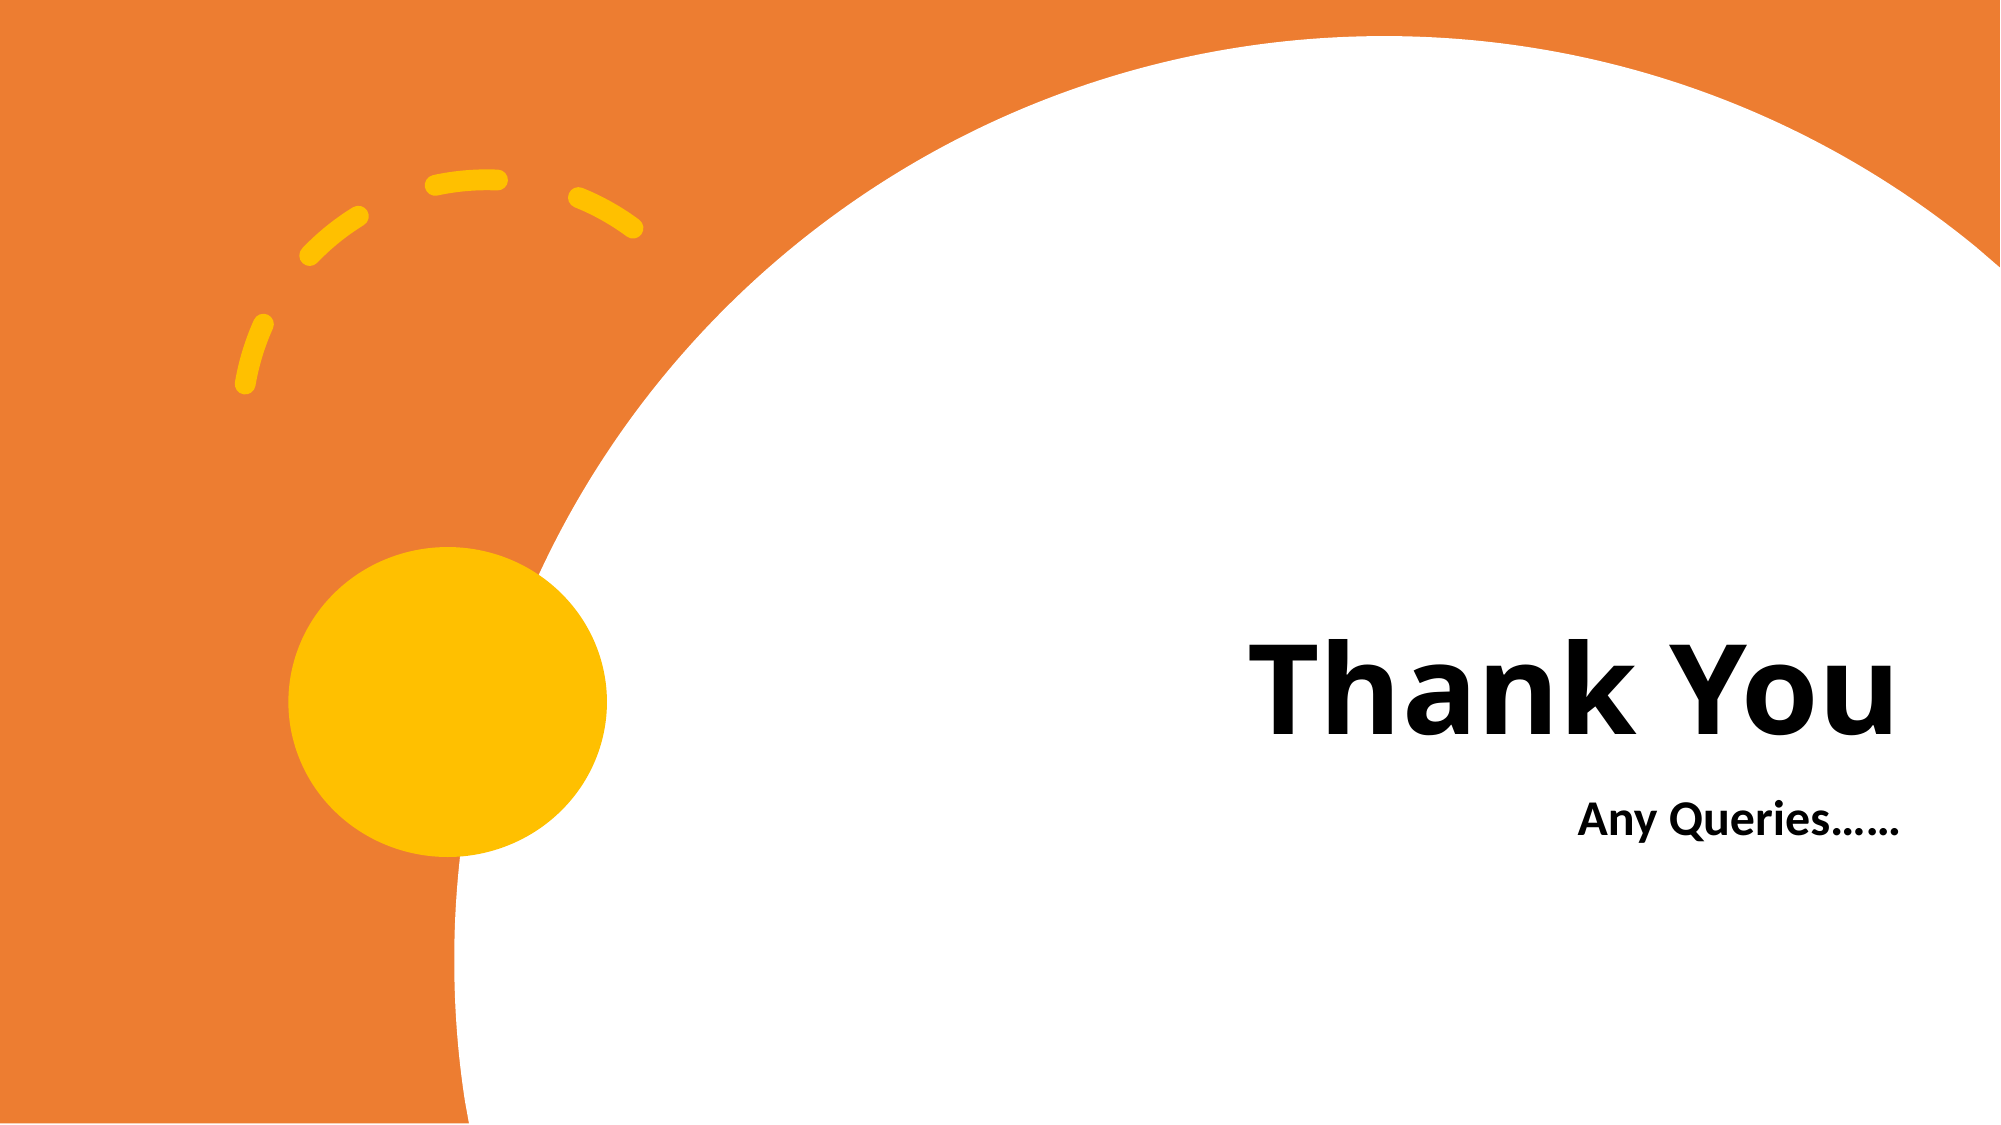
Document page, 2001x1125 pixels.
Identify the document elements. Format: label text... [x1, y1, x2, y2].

text_box [453, 35, 2000, 1125]
text_box [287, 545, 609, 859]
list Any Queries…… [662, 784, 1917, 1003]
text_box [244, 179, 653, 425]
text_box [0, 0, 2000, 1124]
title Thank You [662, 318, 1917, 770]
